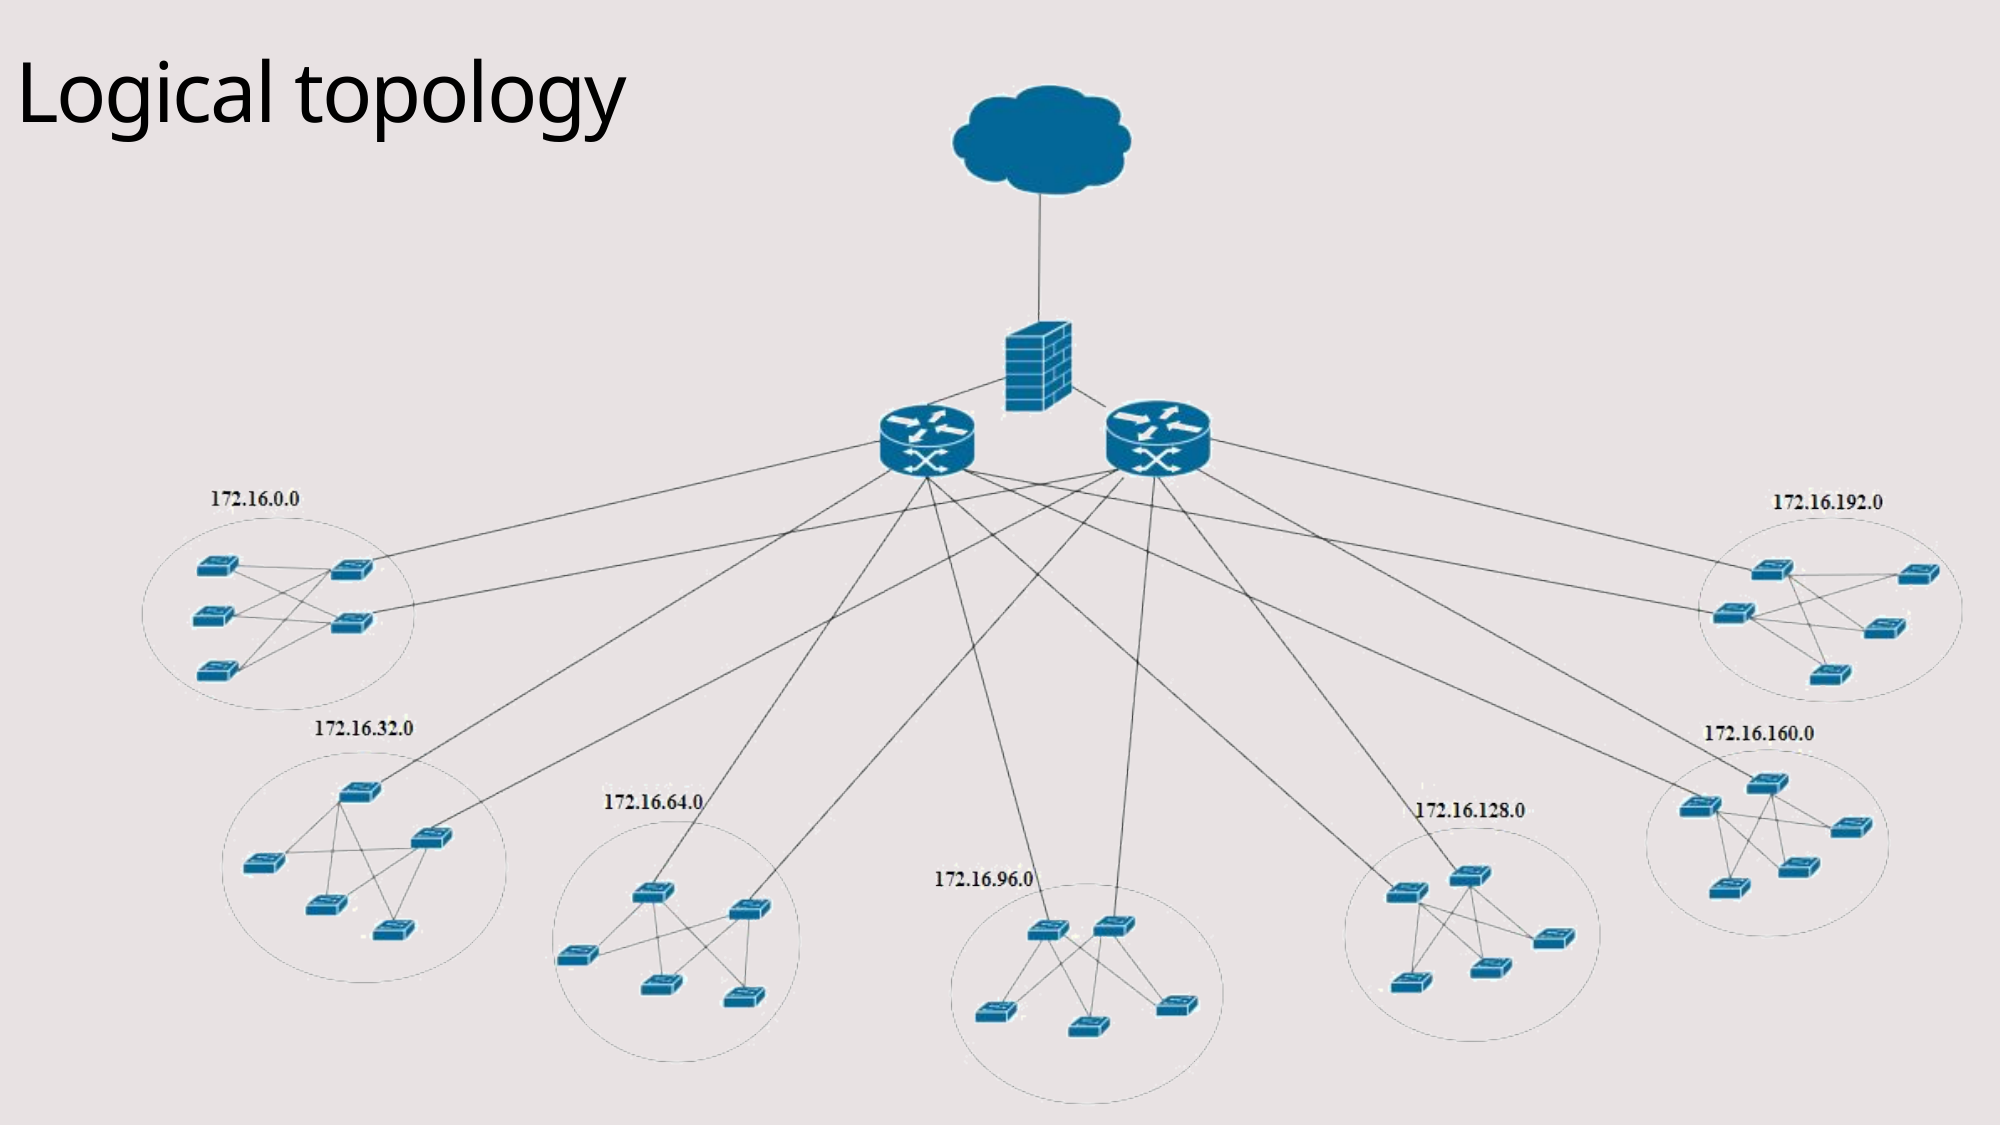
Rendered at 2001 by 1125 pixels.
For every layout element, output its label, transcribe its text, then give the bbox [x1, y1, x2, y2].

picture [63, 59, 2000, 1125]
title Logical topology [0, 0, 1813, 191]
